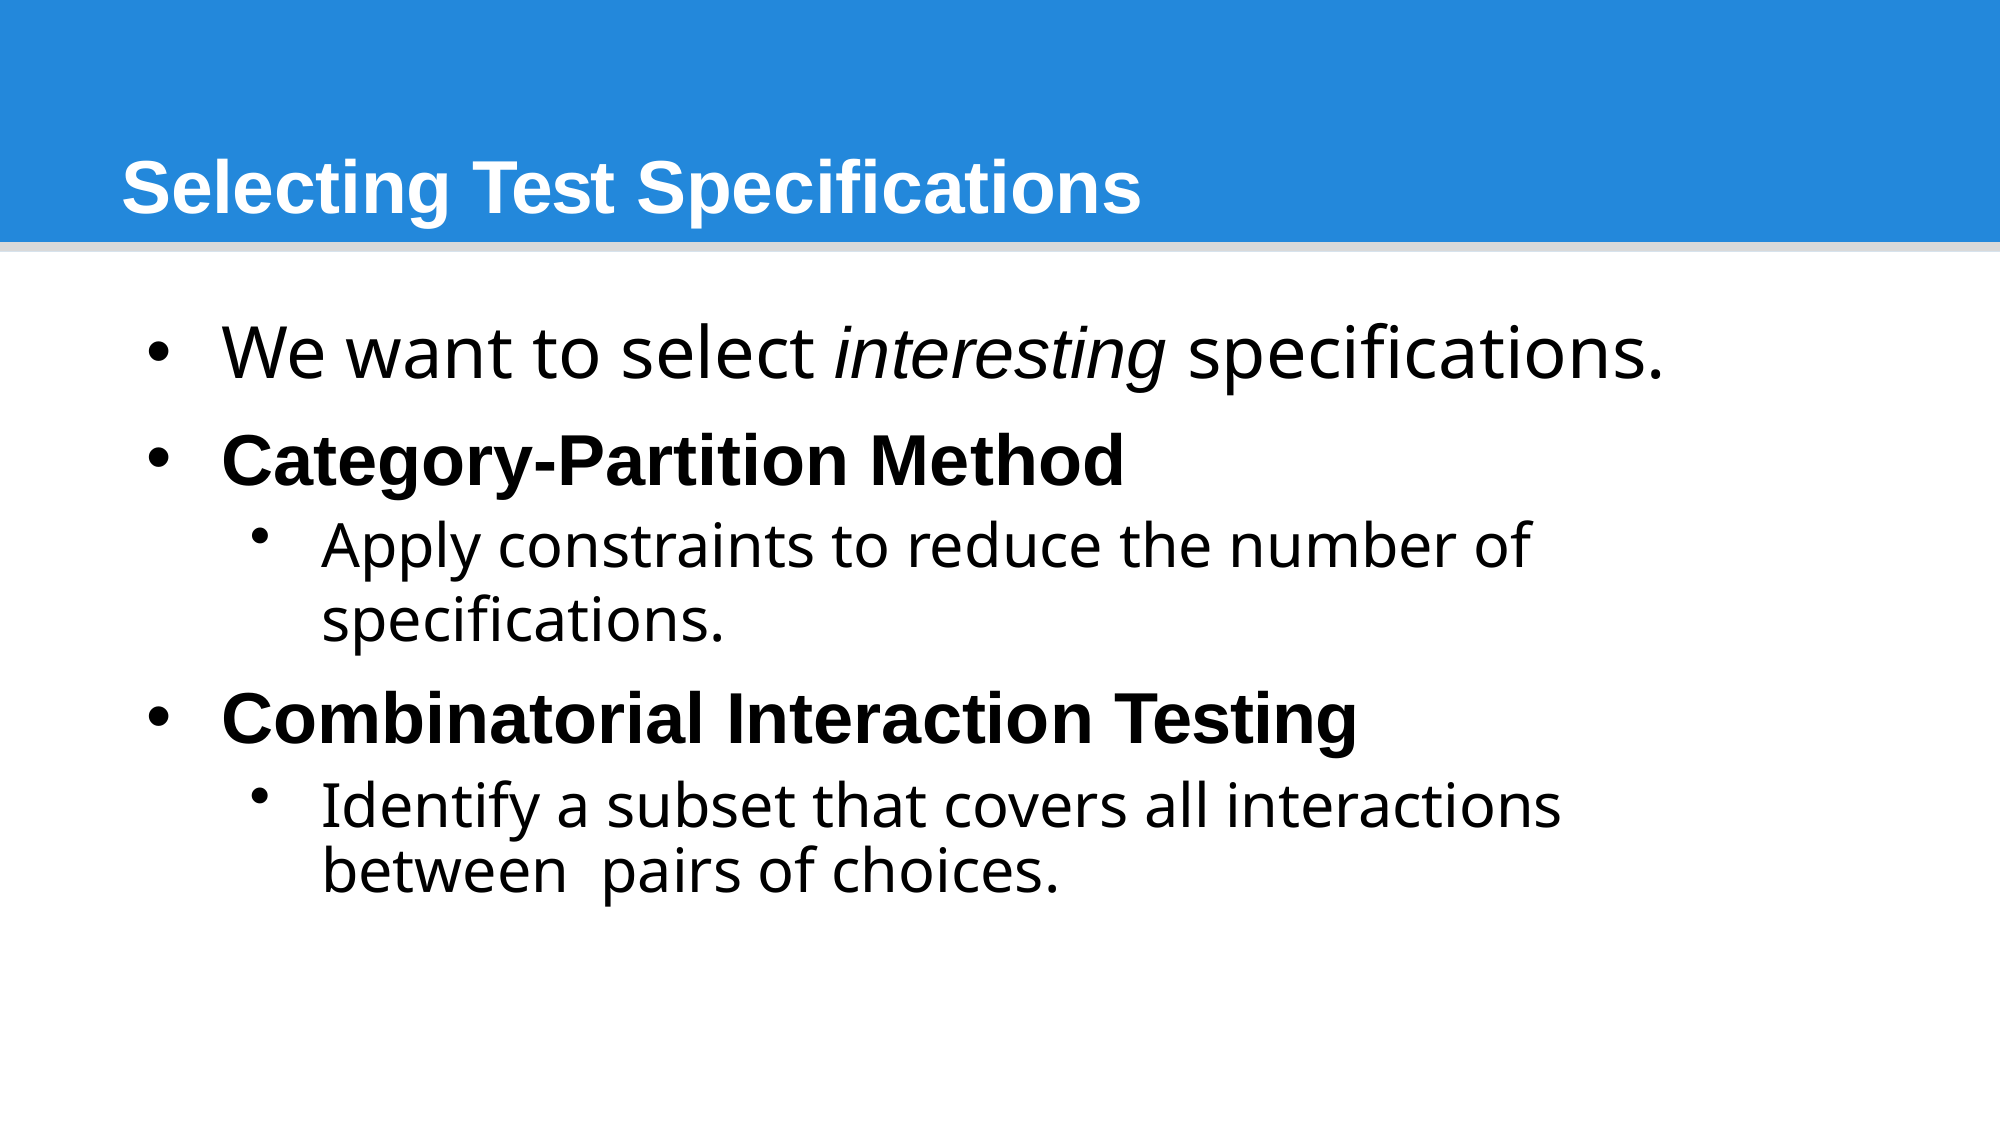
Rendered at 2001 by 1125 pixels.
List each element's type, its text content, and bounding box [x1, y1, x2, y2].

title Selecting Test Specifications [118, 135, 1497, 327]
text_box We want to select interesting specifications. Category-Partition Method Apply constraints to reduce the number of specifications. Combinatorial Interaction Testing Identify a subset that covers all interactions between pairs of choices. [143, 284, 1855, 905]
